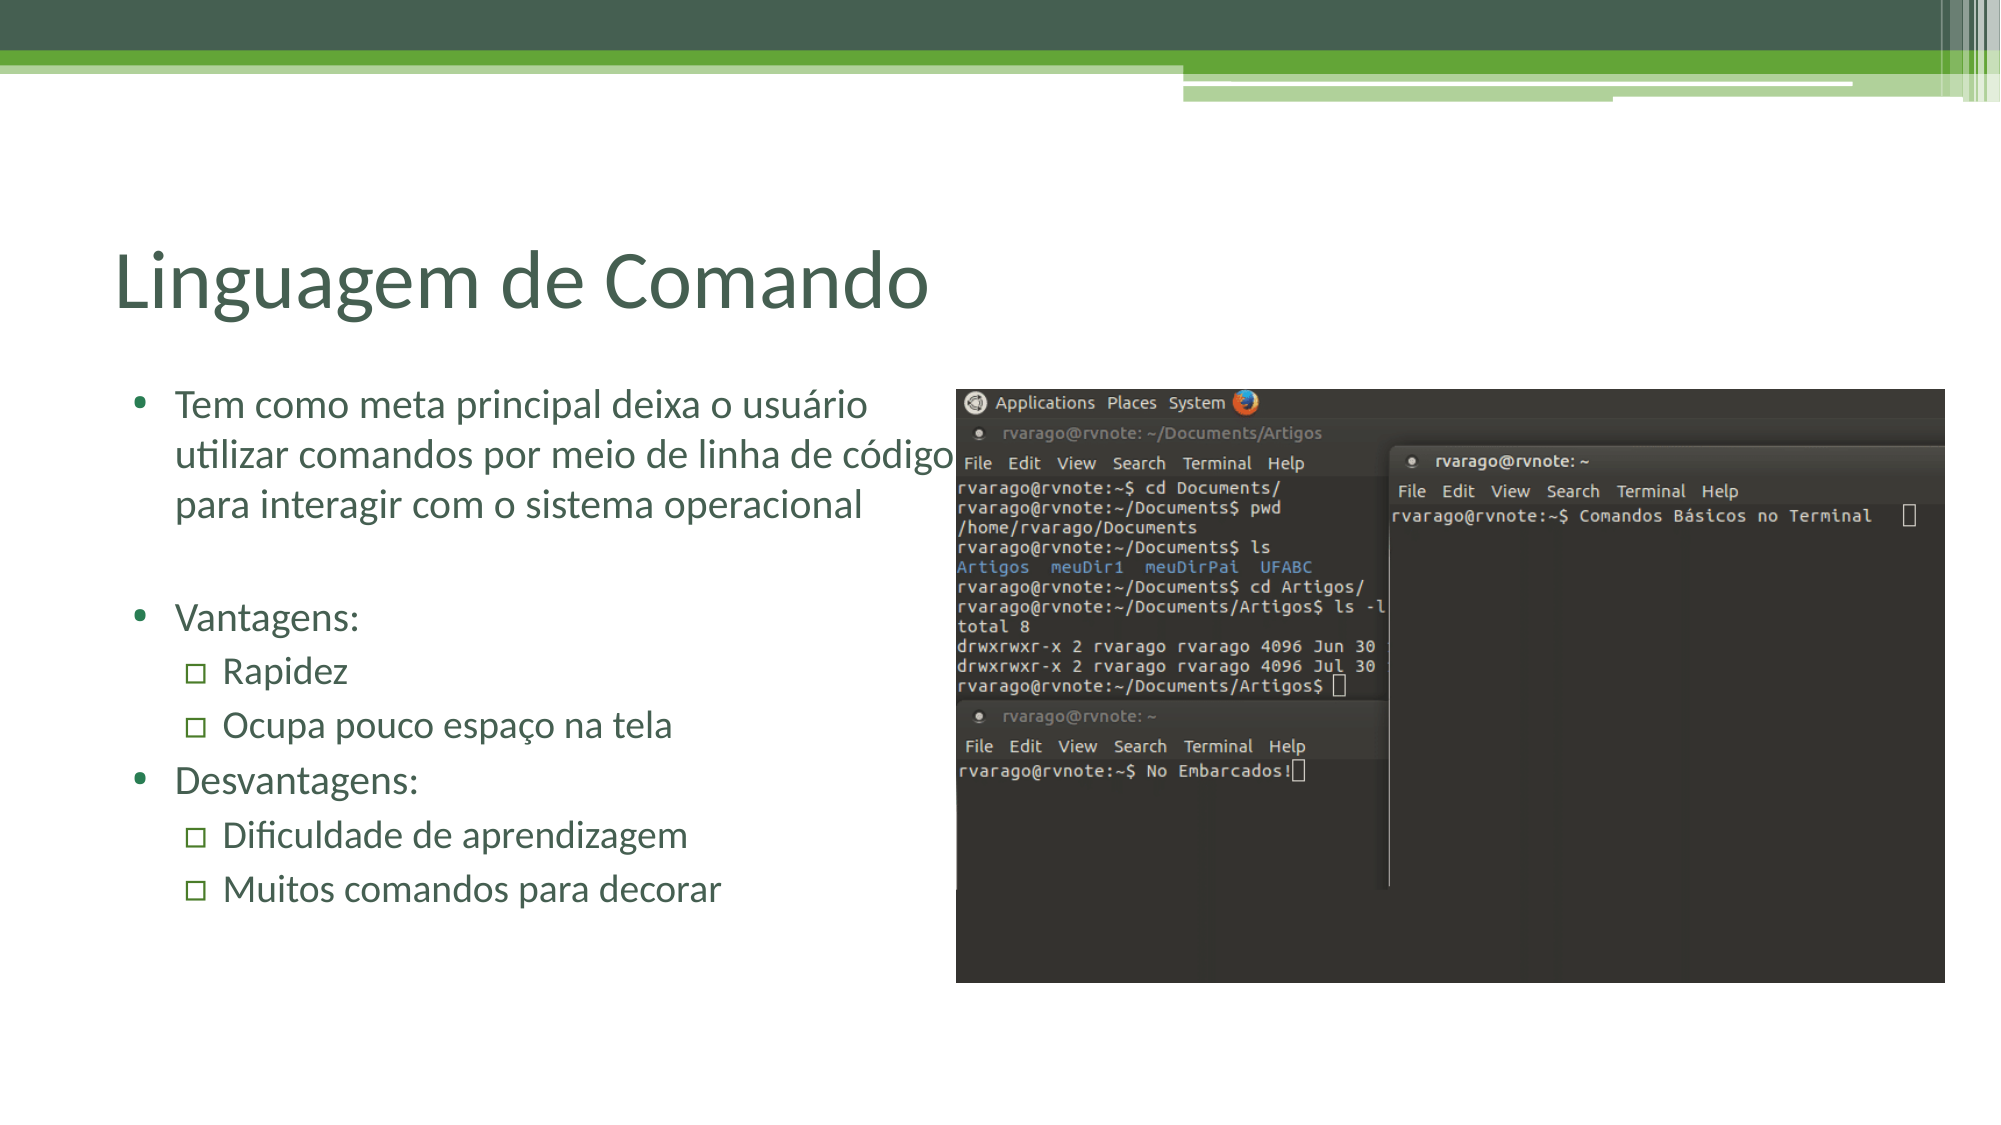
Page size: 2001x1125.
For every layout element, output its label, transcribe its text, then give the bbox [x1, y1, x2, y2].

list Tem como meta principal deixa o usuário utilizar comandos por meio de linha de código para interagir com o sistema operacional Vantagens: Rapidez Ocupa pouco espaço na tela Desvantagens: Dificuldade de aprendizagem Muitos comandos para decorar [99, 368, 984, 1125]
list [956, 389, 1945, 983]
title Linguagem de Comando [99, 187, 1900, 363]
